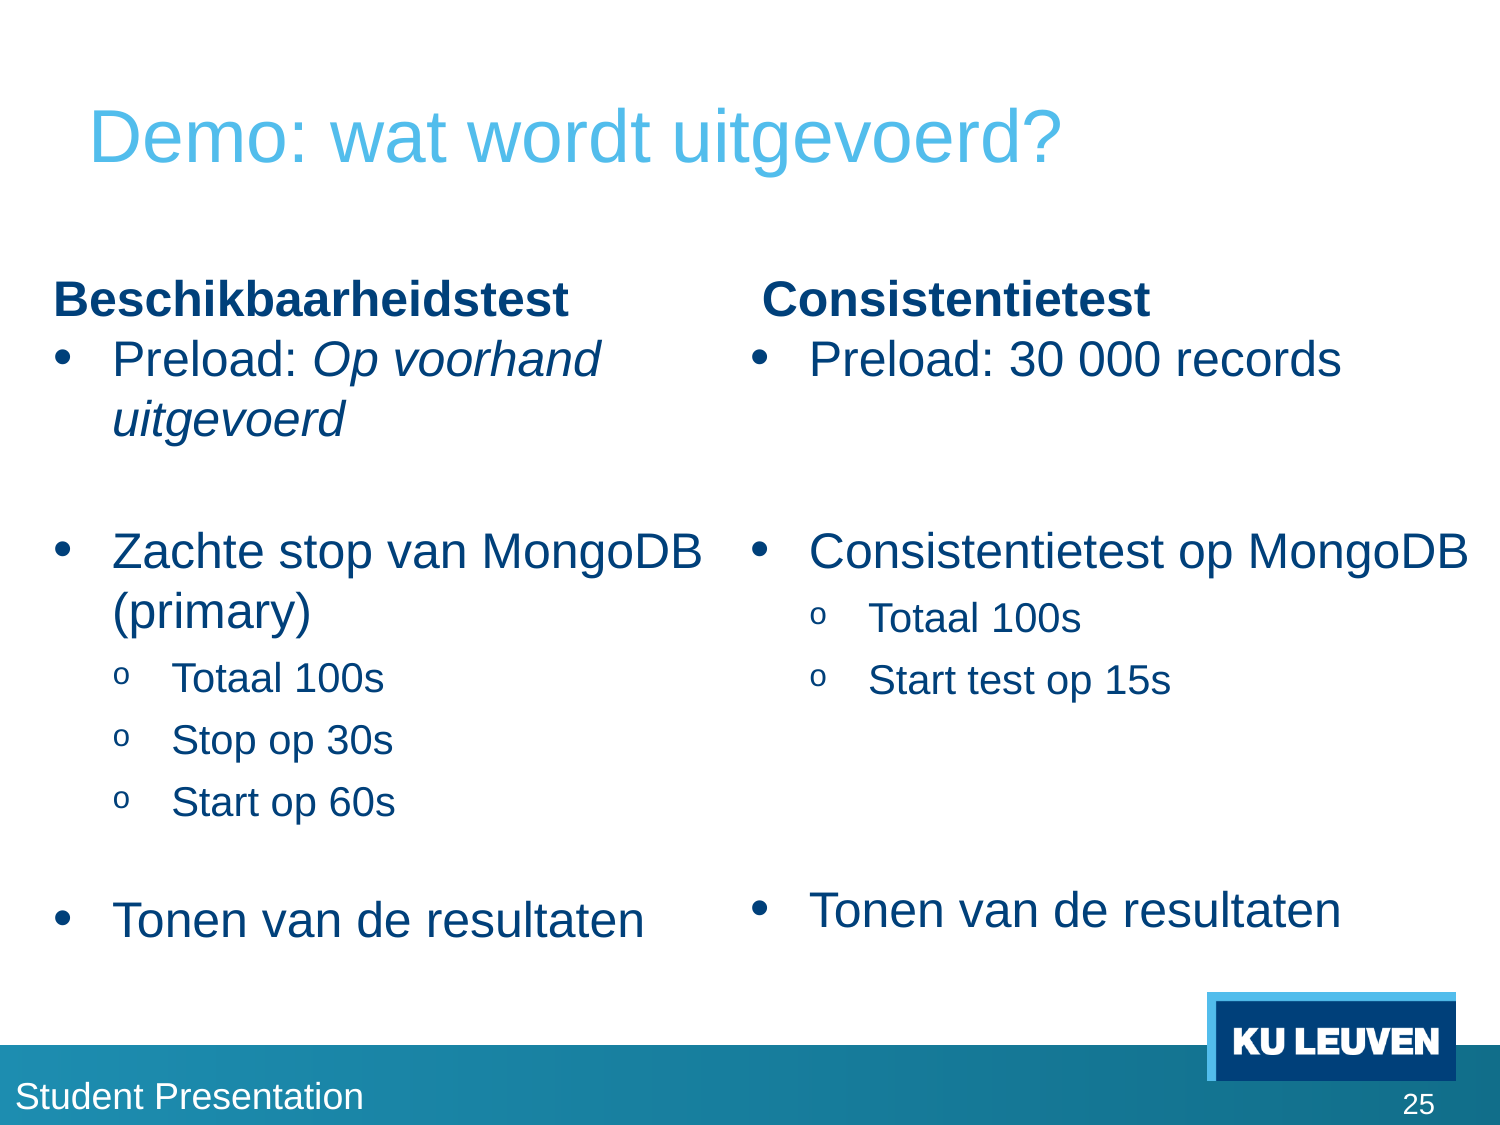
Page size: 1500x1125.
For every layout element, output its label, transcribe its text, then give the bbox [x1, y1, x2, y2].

title Demo: wat wordt uitgevoerd? [88, 29, 1456, 178]
picture [1207, 992, 1456, 1081]
list Beschikbaarheidstest [53, 221, 716, 326]
list Consistentietest [761, 221, 1425, 326]
list Preload: Op voorhand uitgevoerd Zachte stop van MongoDB (primary) Totaal 100s Stop op 30s Start op 60s Tonen van de resultaten [53, 326, 716, 950]
list Preload: 30 000 records Consistentietest op MongoDB Totaal 100s Start test op 15s Tonen van de resultaten [750, 326, 1477, 950]
slide_number 25 [1281, 1085, 1436, 1120]
